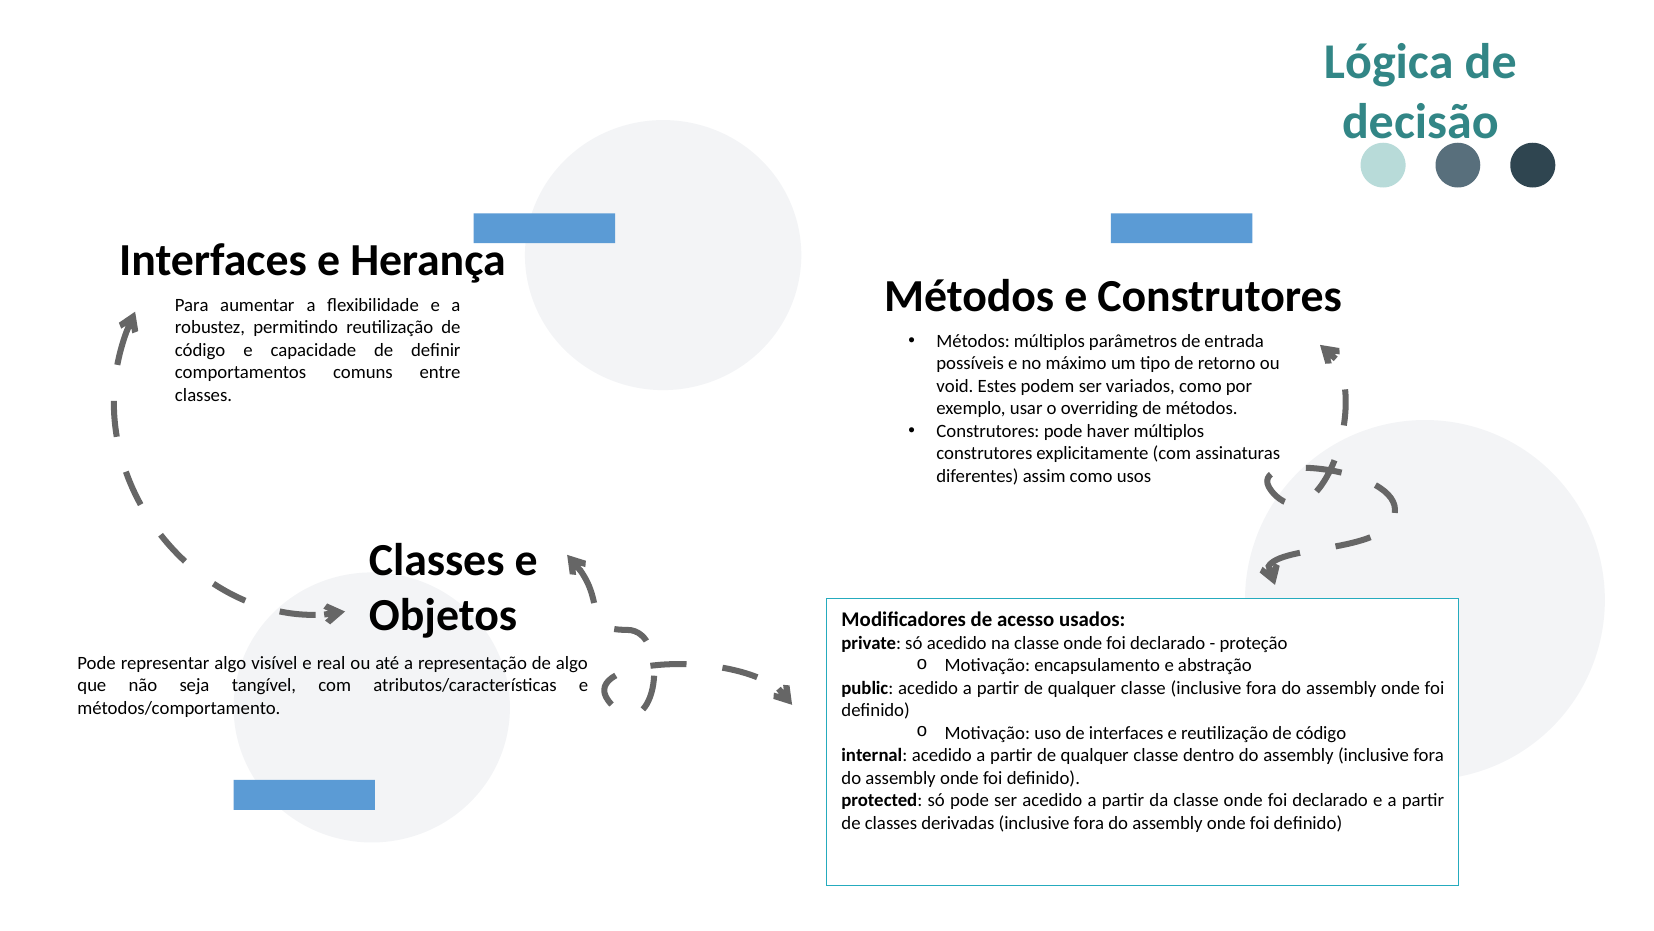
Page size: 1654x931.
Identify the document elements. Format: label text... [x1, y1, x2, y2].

text_box Lógica de decisão [1239, 10, 1602, 166]
text_box Classes e Objetos [353, 522, 574, 703]
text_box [1360, 142, 1556, 188]
text_box Métodos: múltiplos parâmetros de entrada possíveis e no máximo um tipo de retorno ou void. Estes podem ser variados, como por exemplo, usar o overriding de métodos. Construtores: pode haver múltiplos construtores explicitamente (com assinaturas diferentes) assim como usos [893, 321, 1299, 544]
text_box Pode representar algo visível e real ou até a representação de algo que não seja tangível, com atributos/características e métodos/comportamento. [62, 642, 603, 771]
text_box Métodos e Construtores [869, 258, 1358, 383]
text_box Para aumentar a flexibilidade e a robustez, permitindo reutilização de código e capacidade de definir comportamentos comuns entre classes. [159, 284, 476, 458]
text_box Interfaces e Herança [104, 221, 521, 292]
text_box Modificadores de acesso usados: private: só acedido na classe onde foi declarado - proteção Motivação: encapsulamento e abstração public: acedido a partir de qualquer classe (inclusive fora do assembly onde foi definido) Motivação: uso de interfaces e reutilização de código internal: acedido a partir de qualquer classe dentro do assembly (inclusive fora do assembly onde foi definido). protected: só pode ser acedido a partir da classe onde foi declarado e a partir de classes derivadas (inclusive fora do assembly onde foi definido) [826, 598, 1459, 886]
